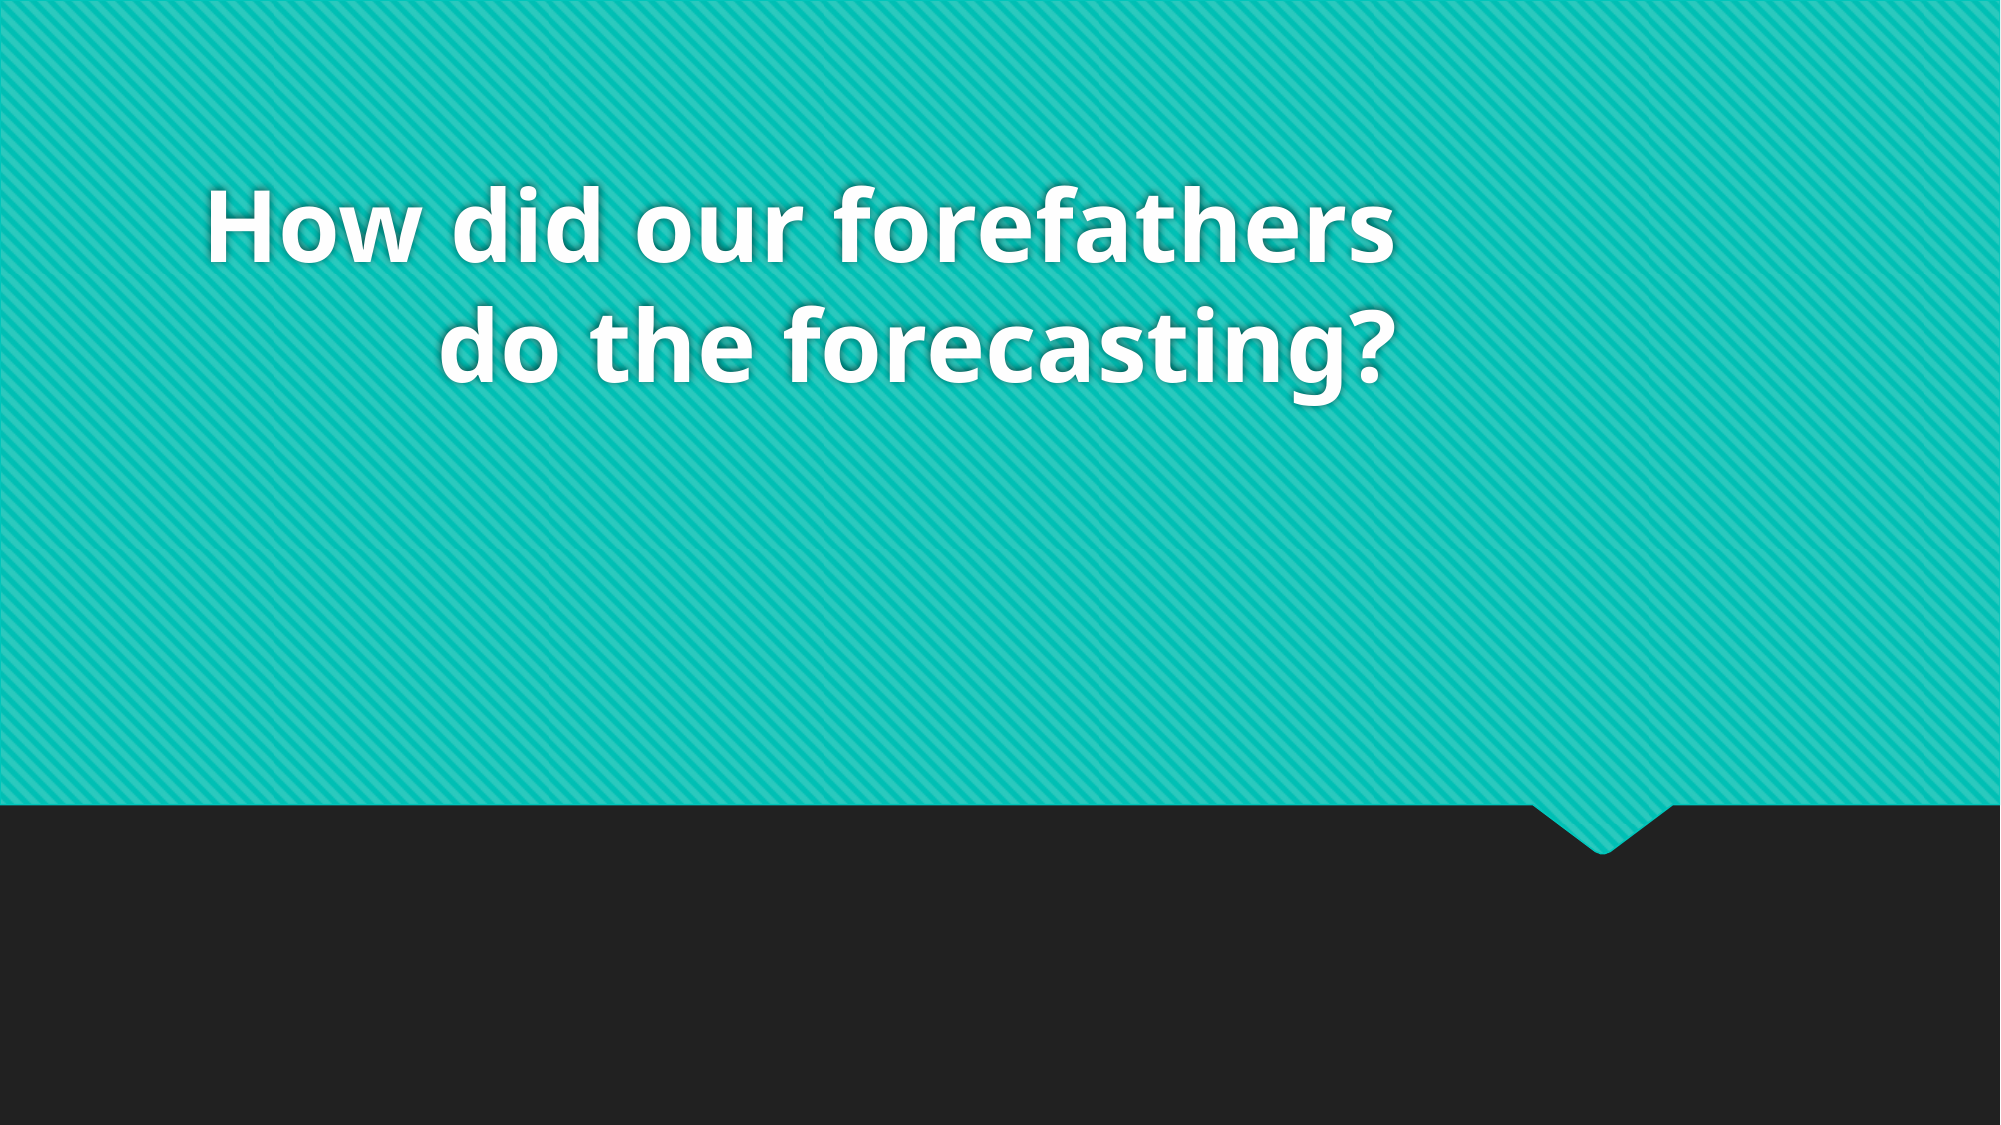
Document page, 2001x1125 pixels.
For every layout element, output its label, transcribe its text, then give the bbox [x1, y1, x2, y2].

title How did our forefathers do the forecasting? [132, 256, 1414, 410]
